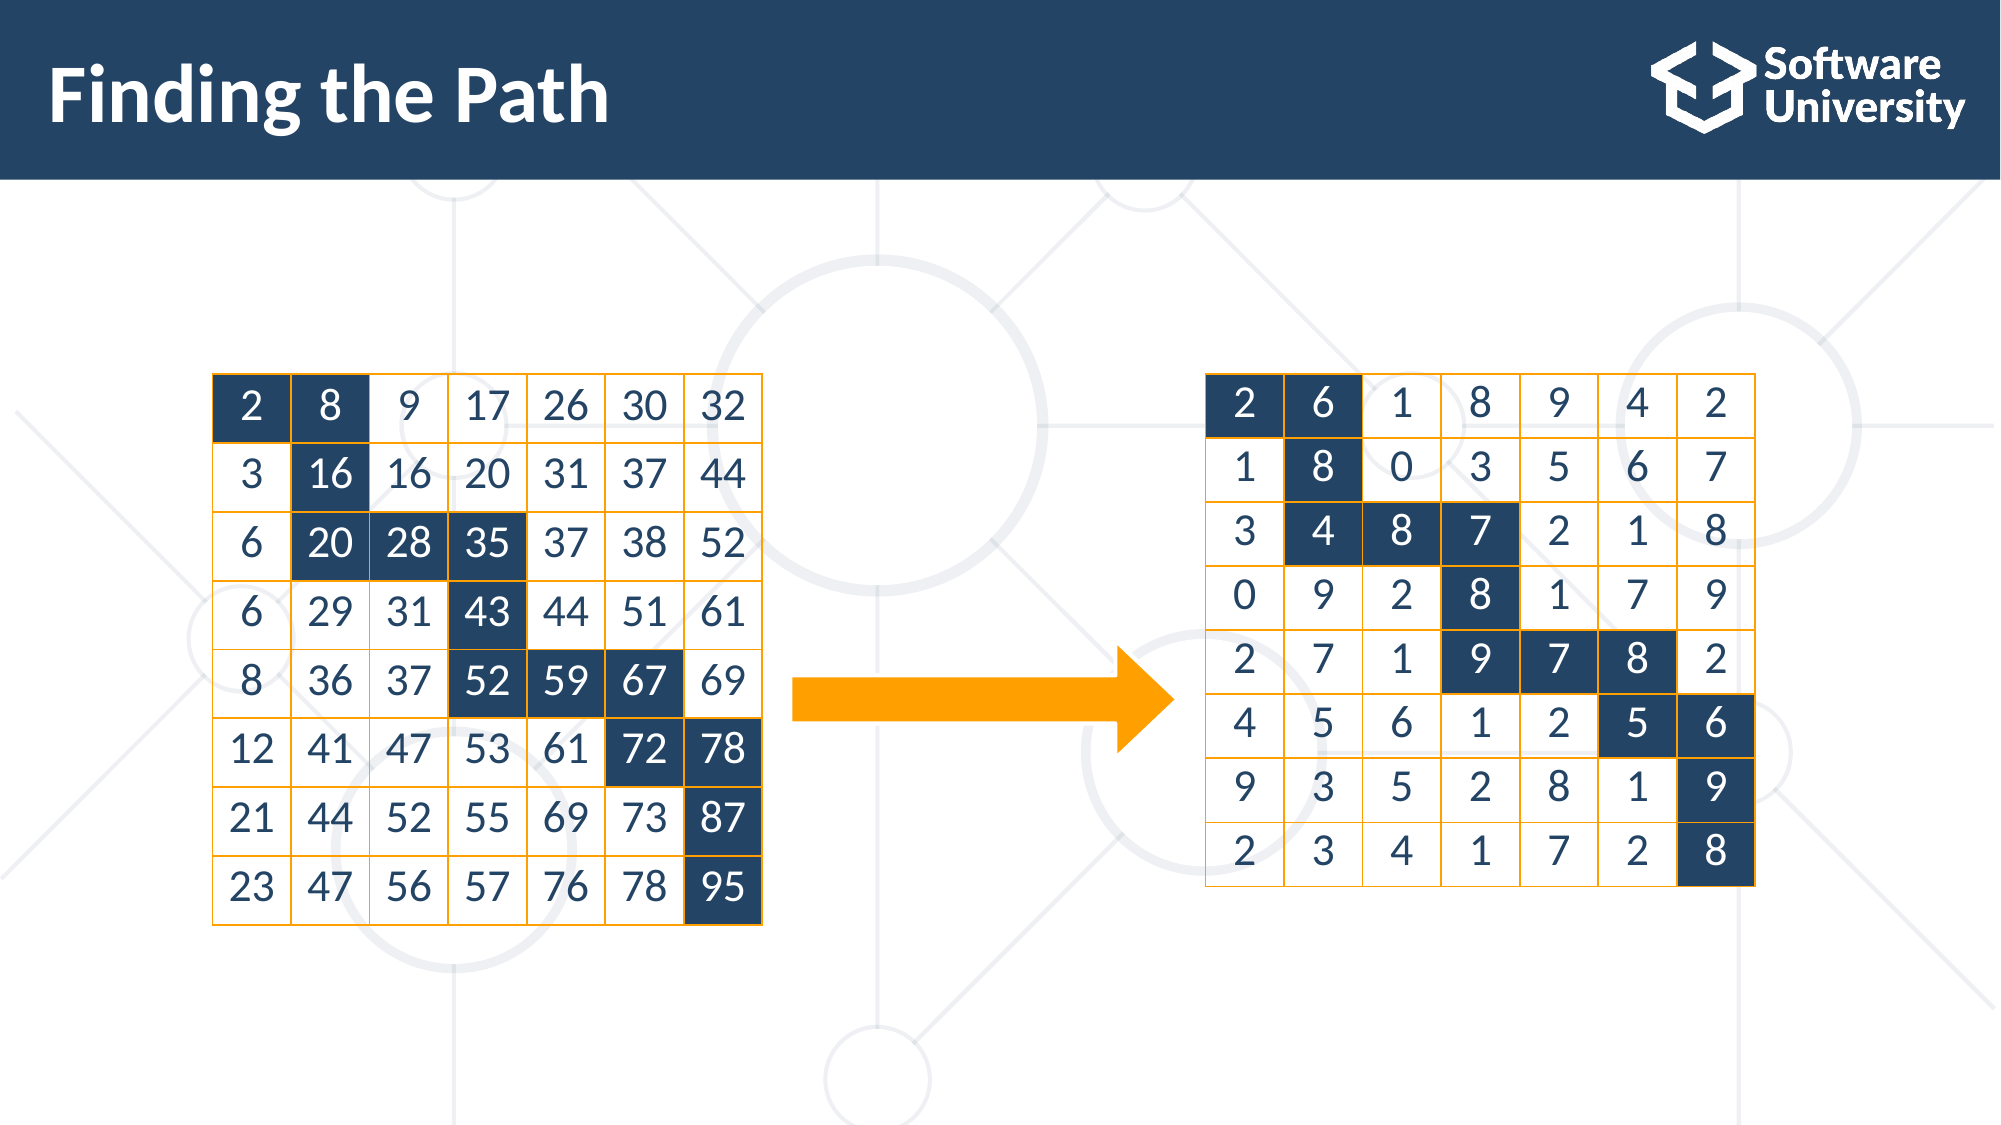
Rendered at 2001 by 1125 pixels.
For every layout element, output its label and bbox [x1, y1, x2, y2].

table_cell [1363, 759, 1440, 822]
table_cell [685, 582, 761, 649]
table_cell [606, 788, 683, 855]
table_cell [1678, 439, 1754, 501]
table_cell [528, 788, 604, 855]
table_cell [606, 857, 683, 924]
title [31, 16, 1625, 162]
table_cell [1206, 631, 1283, 693]
table_cell [1521, 695, 1597, 757]
table_cell [1442, 759, 1519, 822]
table_cell [1442, 631, 1519, 693]
table_cell [1363, 823, 1440, 886]
table_cell [292, 582, 369, 649]
table_cell [449, 719, 526, 786]
table_cell [1442, 823, 1519, 886]
table_cell [528, 582, 604, 649]
table_cell [1521, 823, 1597, 886]
table_cell [1521, 503, 1597, 565]
table_cell [1285, 439, 1362, 501]
table_cell [1206, 823, 1283, 886]
table_cell [213, 719, 290, 786]
table_cell [1678, 823, 1754, 886]
table_cell [528, 444, 604, 511]
table_cell [213, 582, 290, 649]
table_cell [1285, 503, 1362, 565]
table_cell [1442, 503, 1519, 565]
table_header [1285, 375, 1362, 437]
table_cell [1599, 695, 1676, 757]
table_cell [1678, 567, 1754, 629]
table_cell [528, 719, 604, 786]
table_header [370, 375, 447, 442]
table_cell [213, 857, 290, 924]
table_header [528, 375, 604, 442]
table_header [1678, 375, 1754, 437]
table_cell [370, 650, 447, 717]
table_cell [1678, 631, 1754, 693]
table_cell [685, 444, 761, 511]
table_cell [685, 788, 761, 855]
table_cell [1206, 695, 1283, 757]
table_cell [606, 513, 683, 580]
table_header [1206, 375, 1283, 437]
table_cell [1442, 567, 1519, 629]
table_cell [449, 857, 526, 924]
table_cell [449, 444, 526, 511]
table_cell [528, 857, 604, 924]
table_cell [1363, 439, 1440, 501]
table_cell [1599, 823, 1676, 886]
table_header [1363, 375, 1440, 437]
table_cell [1285, 567, 1362, 629]
table_cell [449, 582, 526, 649]
table_cell [292, 719, 369, 786]
table_cell [1599, 567, 1676, 629]
table_cell [528, 513, 604, 580]
table_cell [685, 719, 761, 786]
table_cell [606, 719, 683, 786]
table_cell [292, 513, 369, 580]
table_cell [1206, 759, 1283, 822]
table_header [292, 375, 369, 442]
table_header [1442, 375, 1519, 437]
table_cell [685, 857, 761, 924]
table_header [1521, 375, 1597, 437]
table_cell [213, 444, 290, 511]
table_cell [685, 513, 761, 580]
table_cell [370, 444, 447, 511]
table_cell [1521, 567, 1597, 629]
table_cell [292, 788, 369, 855]
table_cell [449, 788, 526, 855]
table_cell [1599, 759, 1676, 822]
table_cell [292, 650, 369, 717]
table_cell [606, 582, 683, 649]
table_cell [1442, 695, 1519, 757]
table_cell [370, 788, 447, 855]
table_cell [1285, 759, 1362, 822]
table_cell [370, 857, 447, 924]
table_cell [1363, 695, 1440, 757]
table_cell [370, 719, 447, 786]
table_cell [1285, 631, 1362, 693]
table_cell [1521, 439, 1597, 501]
table_cell [1285, 695, 1362, 757]
table_cell [528, 650, 604, 717]
table_cell [1363, 503, 1440, 565]
table_cell [1285, 823, 1362, 886]
table_cell [1599, 439, 1676, 501]
table_cell [685, 650, 761, 717]
table_cell [1678, 503, 1754, 565]
table_header [449, 375, 526, 442]
table_header [213, 375, 290, 442]
table_cell [292, 444, 369, 511]
table_cell [1442, 439, 1519, 501]
table_cell [606, 650, 683, 717]
table_cell [1363, 631, 1440, 693]
table_cell [1599, 631, 1676, 693]
table_header [1599, 375, 1676, 437]
table_cell [449, 650, 526, 717]
table_cell [1206, 439, 1283, 501]
picture [1651, 41, 1966, 134]
table_cell [1678, 695, 1754, 757]
table_cell [1521, 759, 1597, 822]
table_cell [606, 444, 683, 511]
table_cell [1521, 631, 1597, 693]
text_box [788, 638, 1180, 761]
table_cell [1206, 567, 1283, 629]
table_cell [370, 582, 447, 649]
table_cell [213, 650, 290, 717]
table_cell [370, 513, 447, 580]
table_cell [1363, 567, 1440, 629]
table_cell [1206, 503, 1283, 565]
table_cell [1599, 503, 1676, 565]
table_cell [213, 788, 290, 855]
table_header [606, 375, 683, 442]
table_header [685, 375, 761, 442]
table_cell [1678, 759, 1754, 822]
table_cell [292, 857, 369, 924]
table_cell [449, 513, 526, 580]
table_cell [213, 513, 290, 580]
